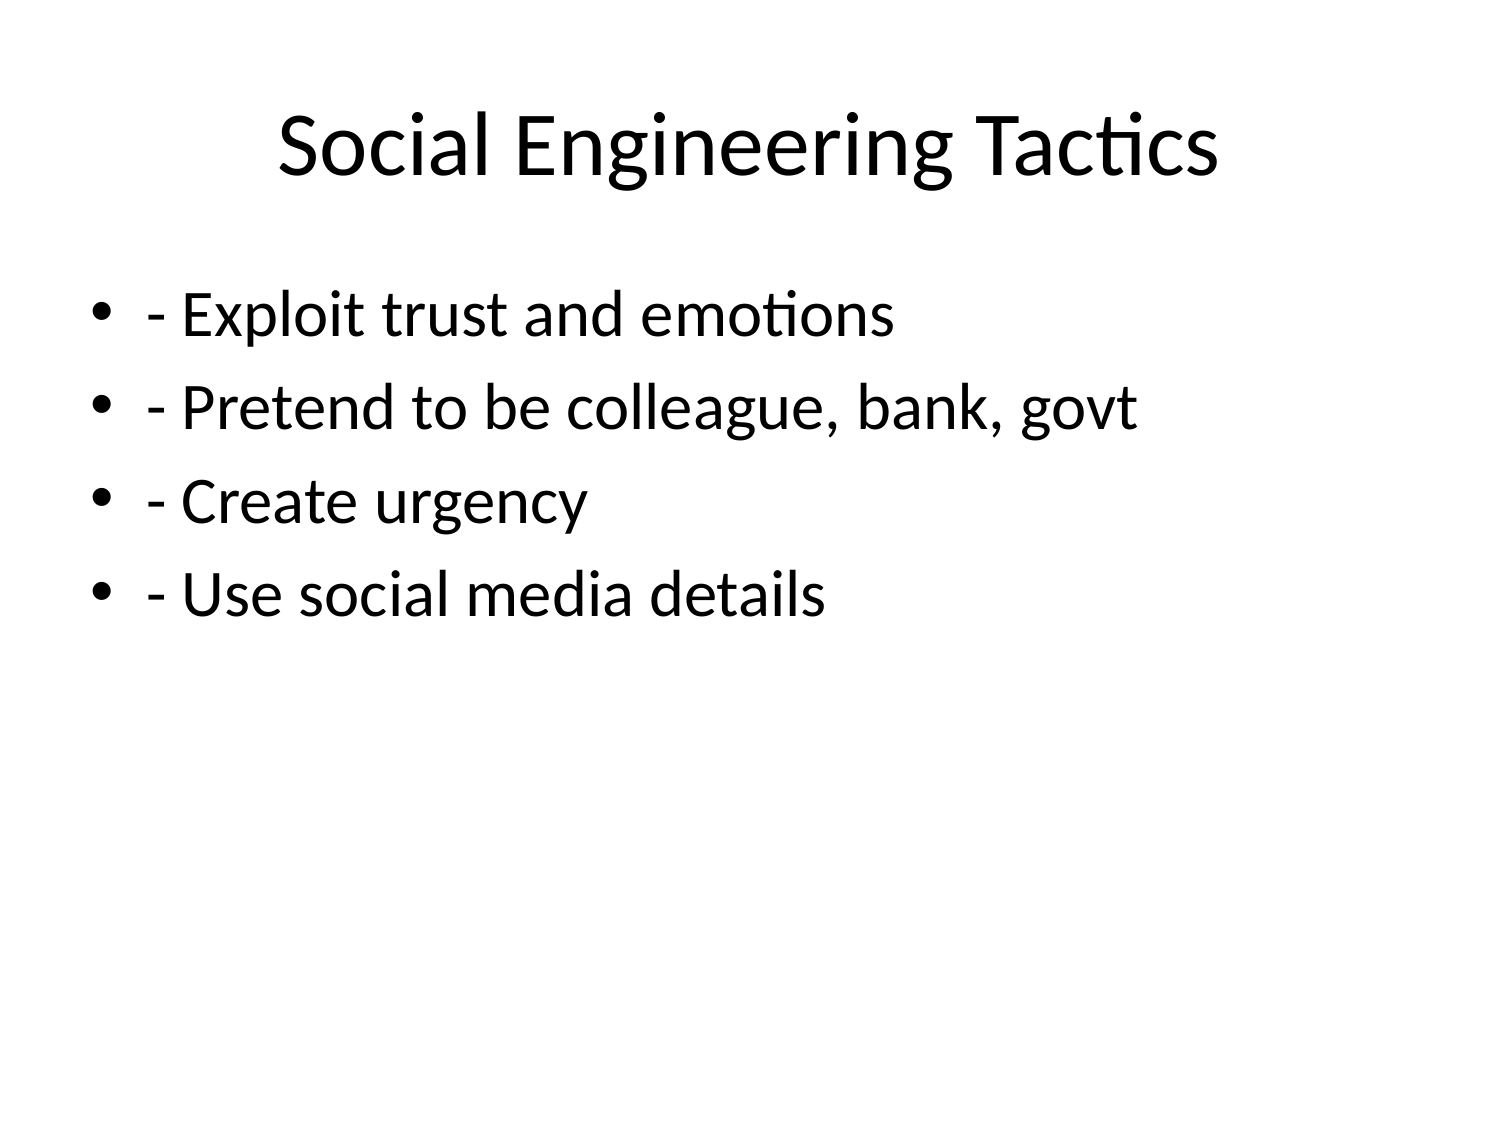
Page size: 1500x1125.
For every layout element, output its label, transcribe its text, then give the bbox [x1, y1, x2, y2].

list - Exploit trust and emotions - Pretend to be colleague, bank, govt - Create urgency - Use social media details [75, 262, 1425, 1005]
title Social Engineering Tactics [75, 45, 1425, 233]
